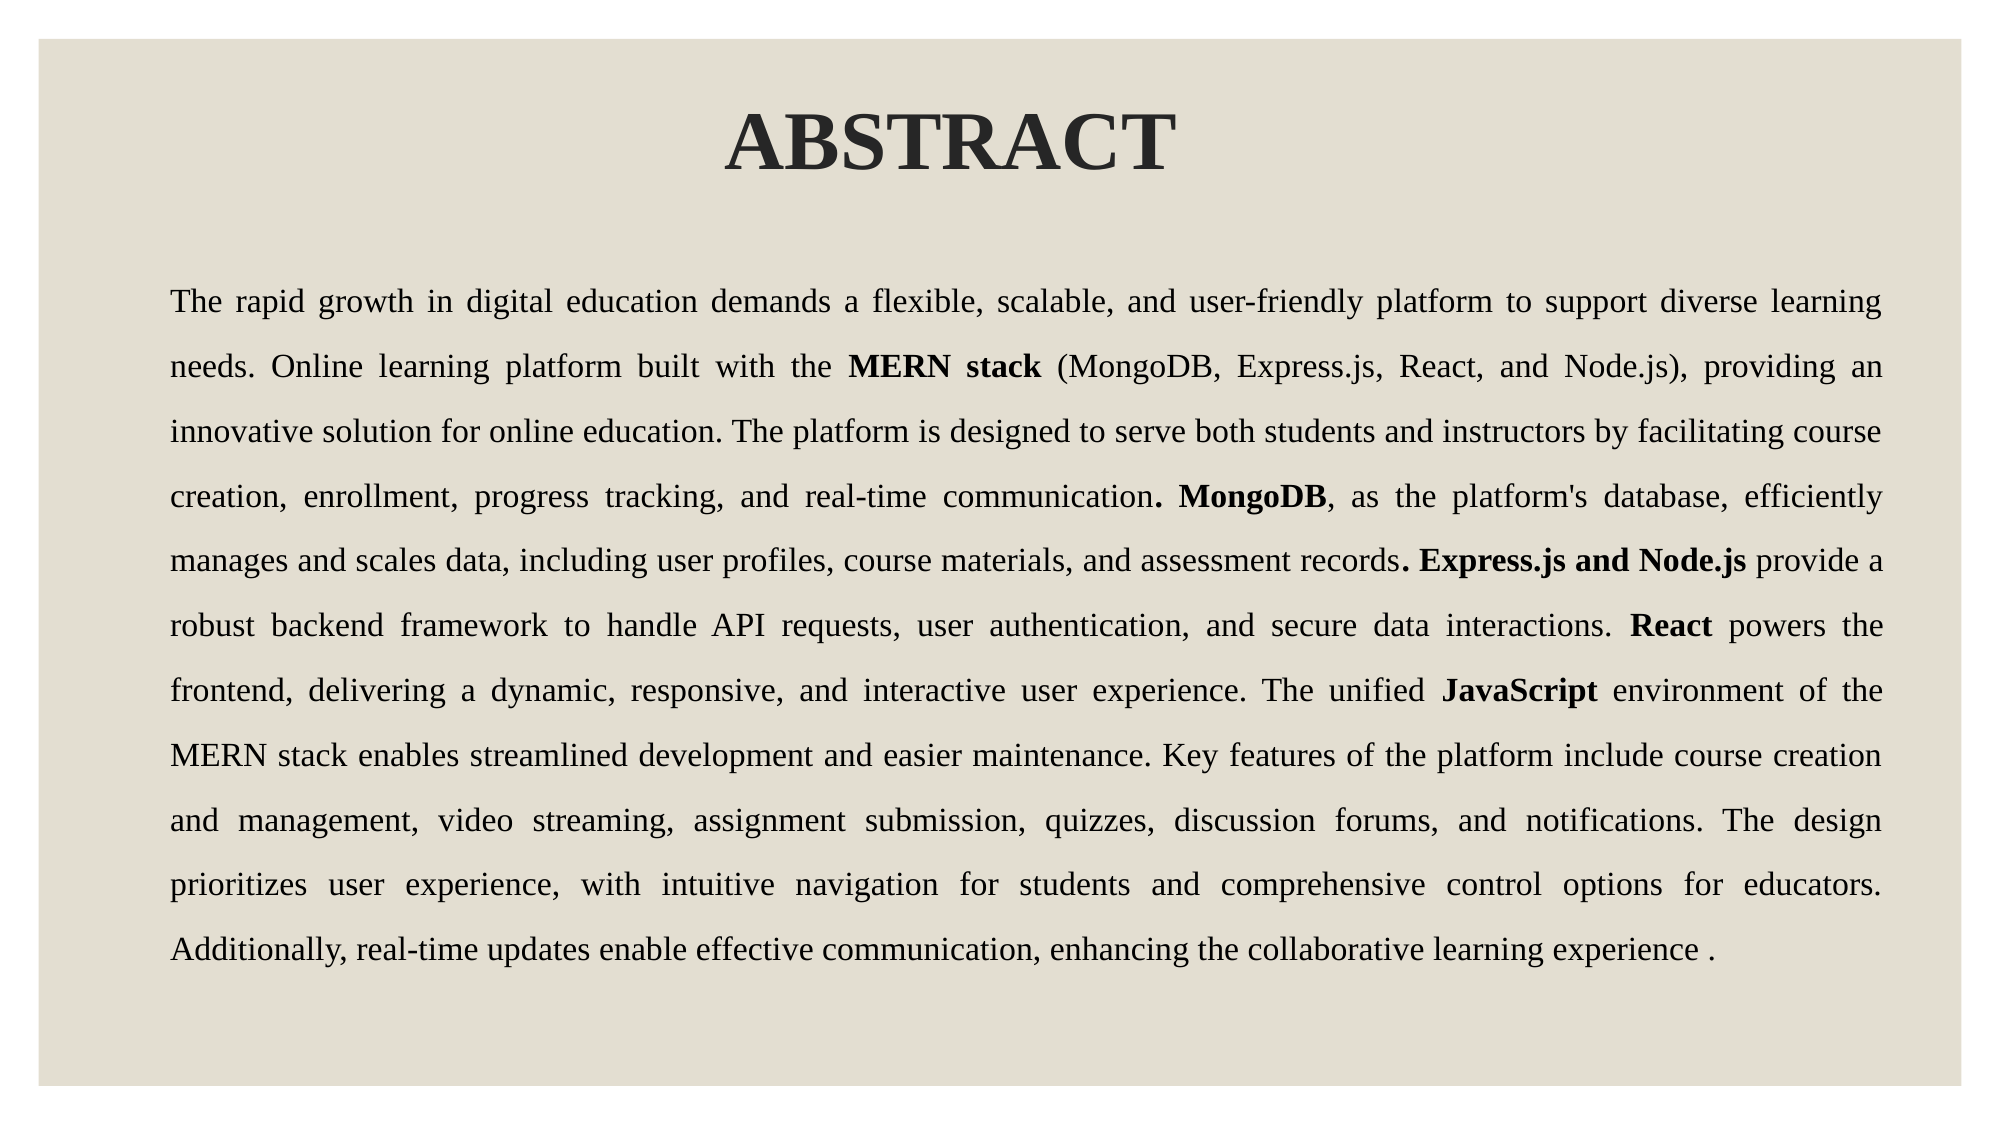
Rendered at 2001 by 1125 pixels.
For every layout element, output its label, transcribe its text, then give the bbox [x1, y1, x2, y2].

list The rapid growth in digital education demands a flexible, scalable, and user-friendly platform to support diverse learning needs. Online learning platform built with the MERN stack (MongoDB, Express.js, React, and Node.js), providing an innovative solution for online education. The platform is designed to serve both students and instructors by facilitating course creation, enrollment, progress tracking, and real-time communication. MongoDB, as the platform's database, efficiently manages and scales data, including user profiles, course materials, and assessment records. Express.js and Node.js provide a robust backend framework to handle API requests, user authentication, and secure data interactions. React powers the frontend, delivering a dynamic, responsive, and interactive user experience. The unified JavaScript environment of the MERN stack enables streamlined development and easier maintenance. Key features of the platform include course creation and management, video streaming, assignment submission, quizzes, discussion forums, and notifications. The design prioritizes user experience, with intuitive navigation for students and comprehensive control options for educators. Additionally, real-time updates enable effective communication, enhancing the collaborative learning experience . [155, 247, 1899, 998]
title ABSTRACT [220, 37, 1683, 248]
